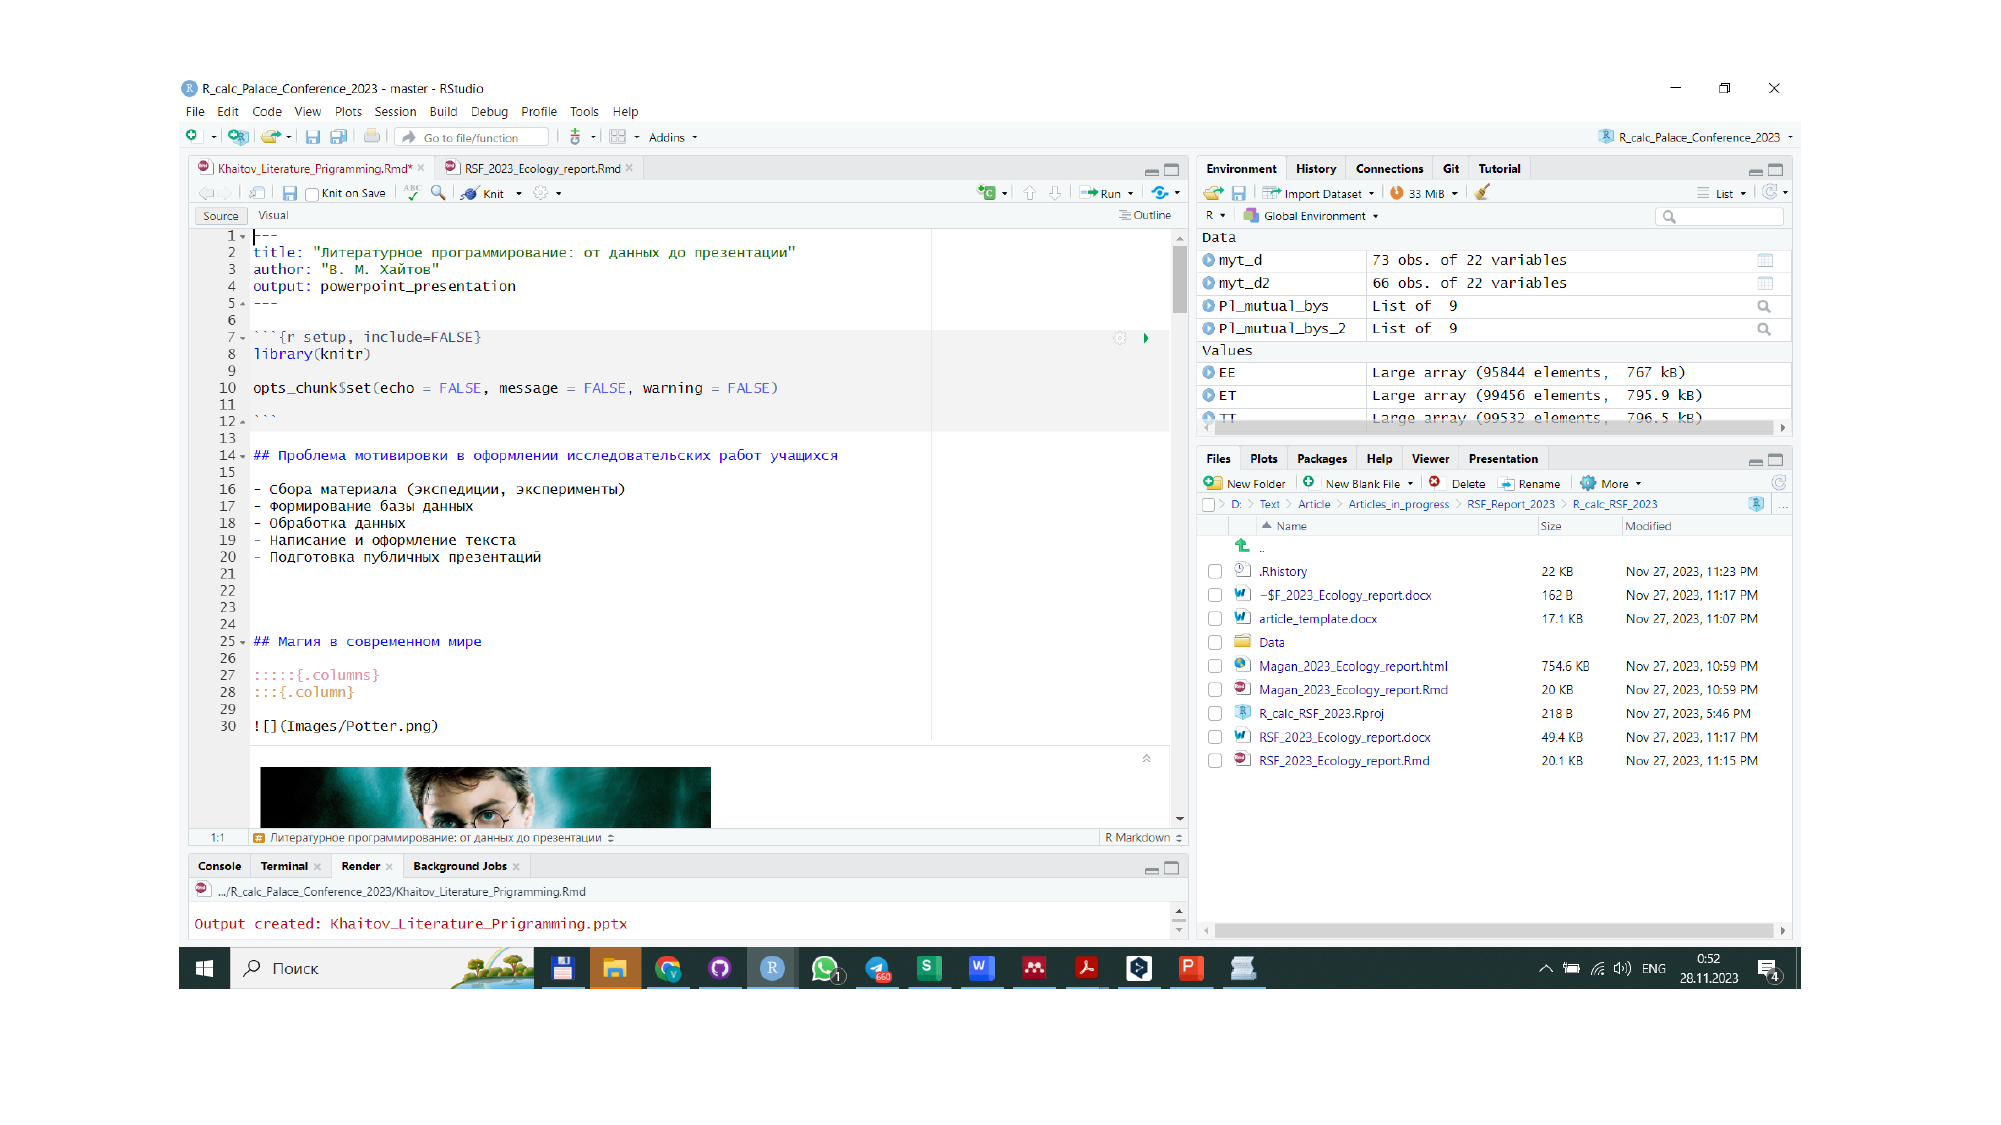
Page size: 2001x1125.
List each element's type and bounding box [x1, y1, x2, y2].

list [179, 76, 1801, 989]
